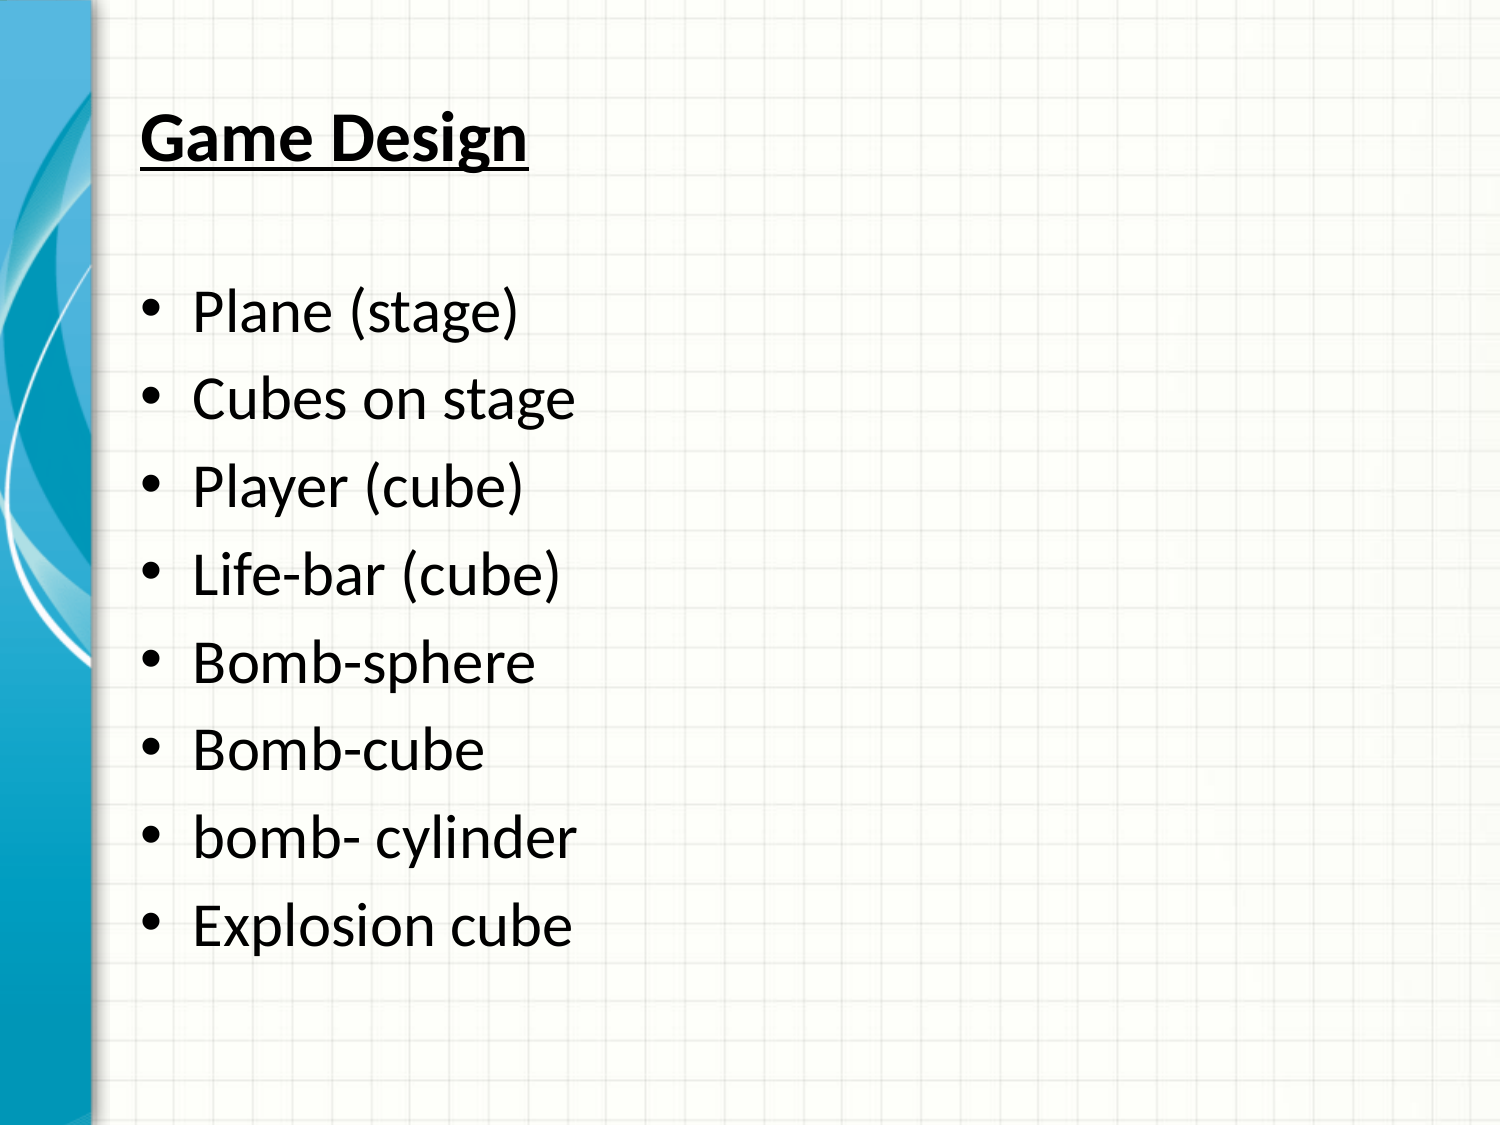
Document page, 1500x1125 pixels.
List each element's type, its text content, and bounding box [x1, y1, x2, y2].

list Plane (stage) Cubes on stage Player (cube) Life-bar (cube) Bomb-sphere Bomb-cube bomb- cylinder Explosion cube [125, 261, 1450, 967]
title Game Design [125, 0, 1450, 185]
picture [0, 0, 1500, 1125]
